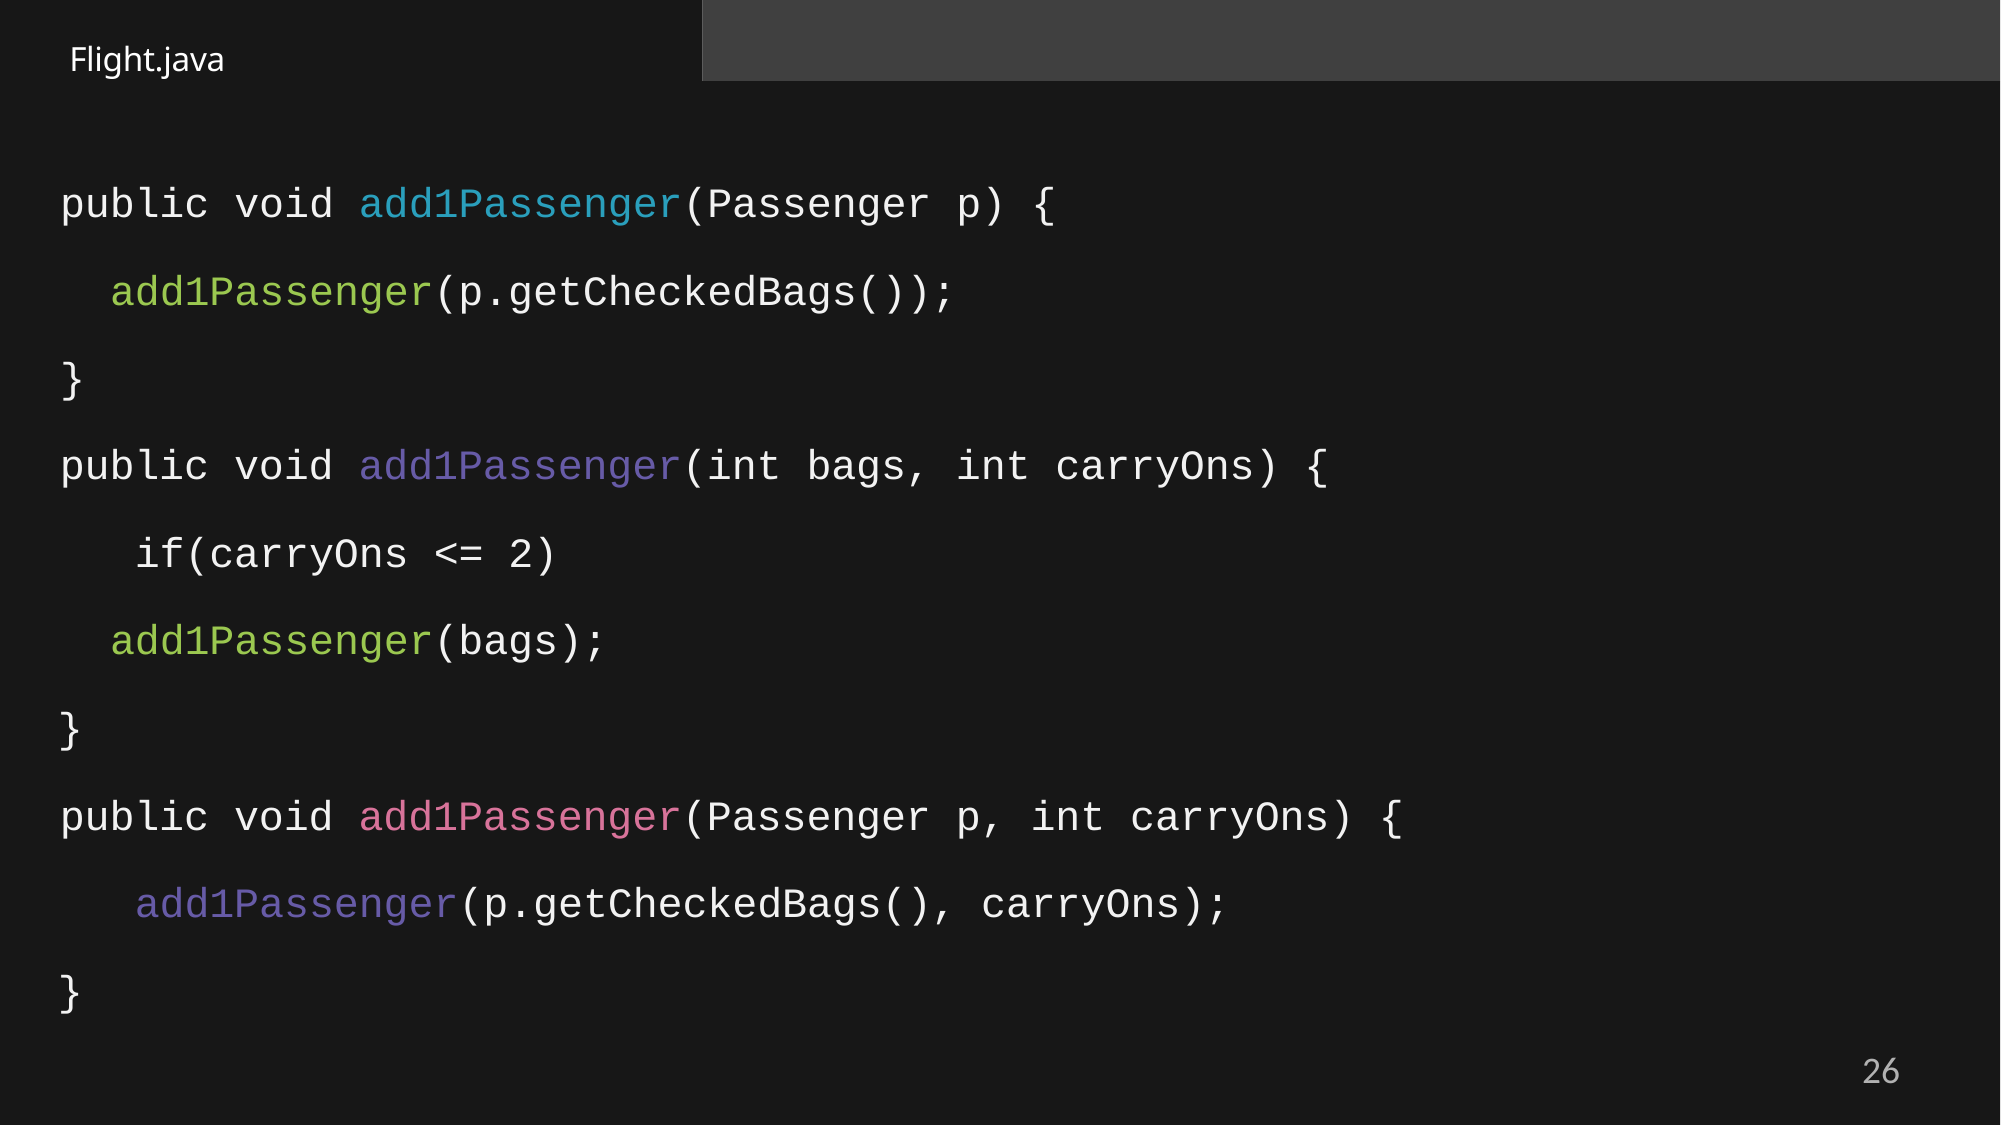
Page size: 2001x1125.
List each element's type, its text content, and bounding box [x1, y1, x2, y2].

slide_number 26 [1440, 1046, 1900, 1103]
text_box } public void add1Passenger(int bags, int carryOns) { if(carryOns <= 2) add1Passenger(bags); } public void add1Passenger(Passenger p, int carryOns) { add1Passenger(p.getCheckedBags(), carryOns); } [57, 348, 1413, 1014]
title public void add1Passenger(Passenger p) { add1Passenger(p.getCheckedBags()); [57, 173, 1063, 348]
text_box Flight.java [67, 36, 246, 79]
